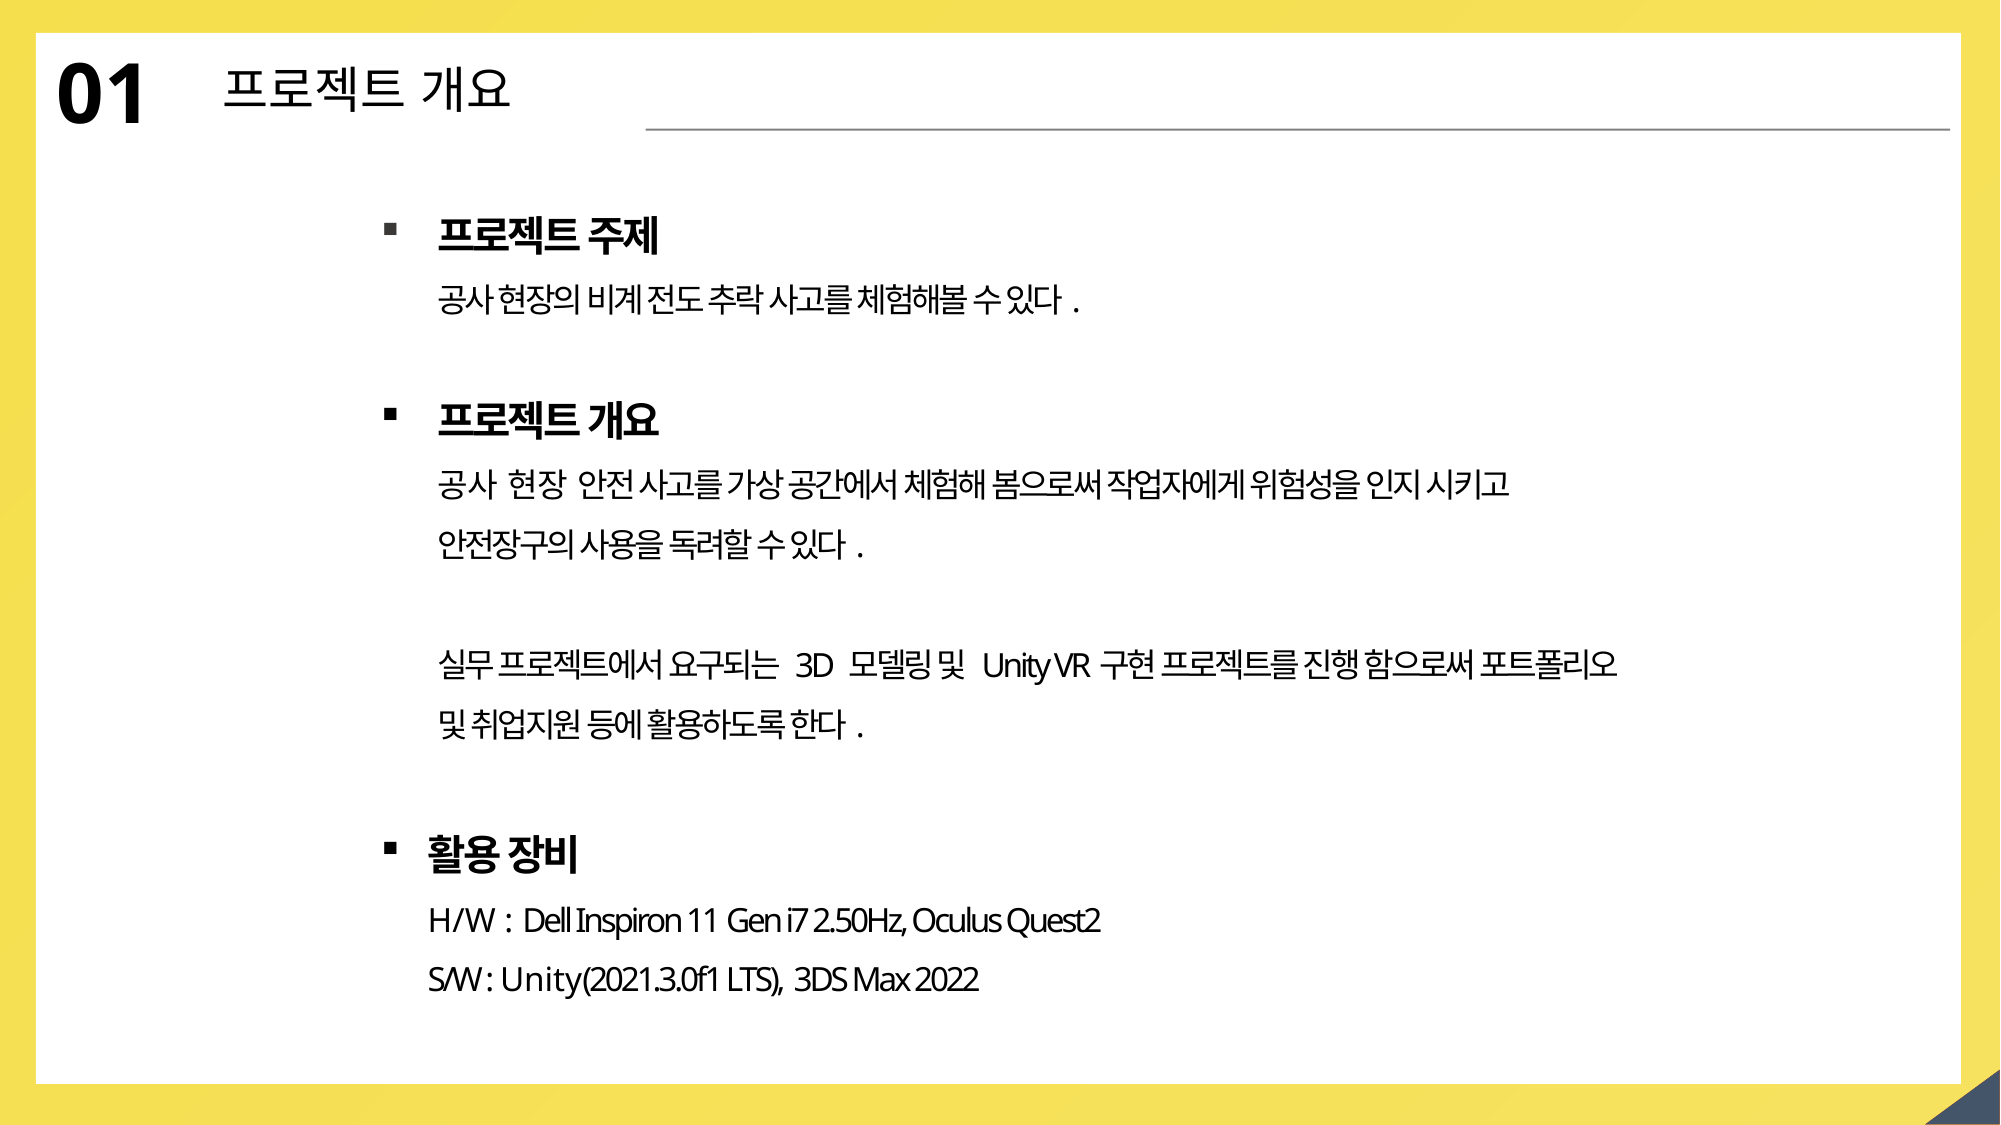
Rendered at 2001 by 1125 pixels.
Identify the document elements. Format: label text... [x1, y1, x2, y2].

text_box [34, 31, 1963, 1086]
text_box 프로젝트 주제 공사 현장의 비계 전도 추락 사고를 체험해볼 수 있다. 프로젝트 개요 공사 현장 안전 사고를 가상 공간에서 체험해 봄으로써 작업자에게 위험성을 인지 시키고 안전장구의 사용을 독려할 수 있다. 실무 프로젝트에서 요구되는 3D 모델링 및 Unity VR구현 프로젝트를 진행 함으로써 포트폴리오 및 취업지원 등에 활용하도록 한다. 활용 장비 H/W : Dell Inspiron 11 Gen i7 2.50Hz, Oculus Quest2 S/W : Unity(2021.3.0f1 LTS), 3DS Max 2022 [366, 177, 1634, 1006]
text_box 01 [41, 32, 233, 148]
text_box 프로젝트 개요 [208, 51, 528, 127]
